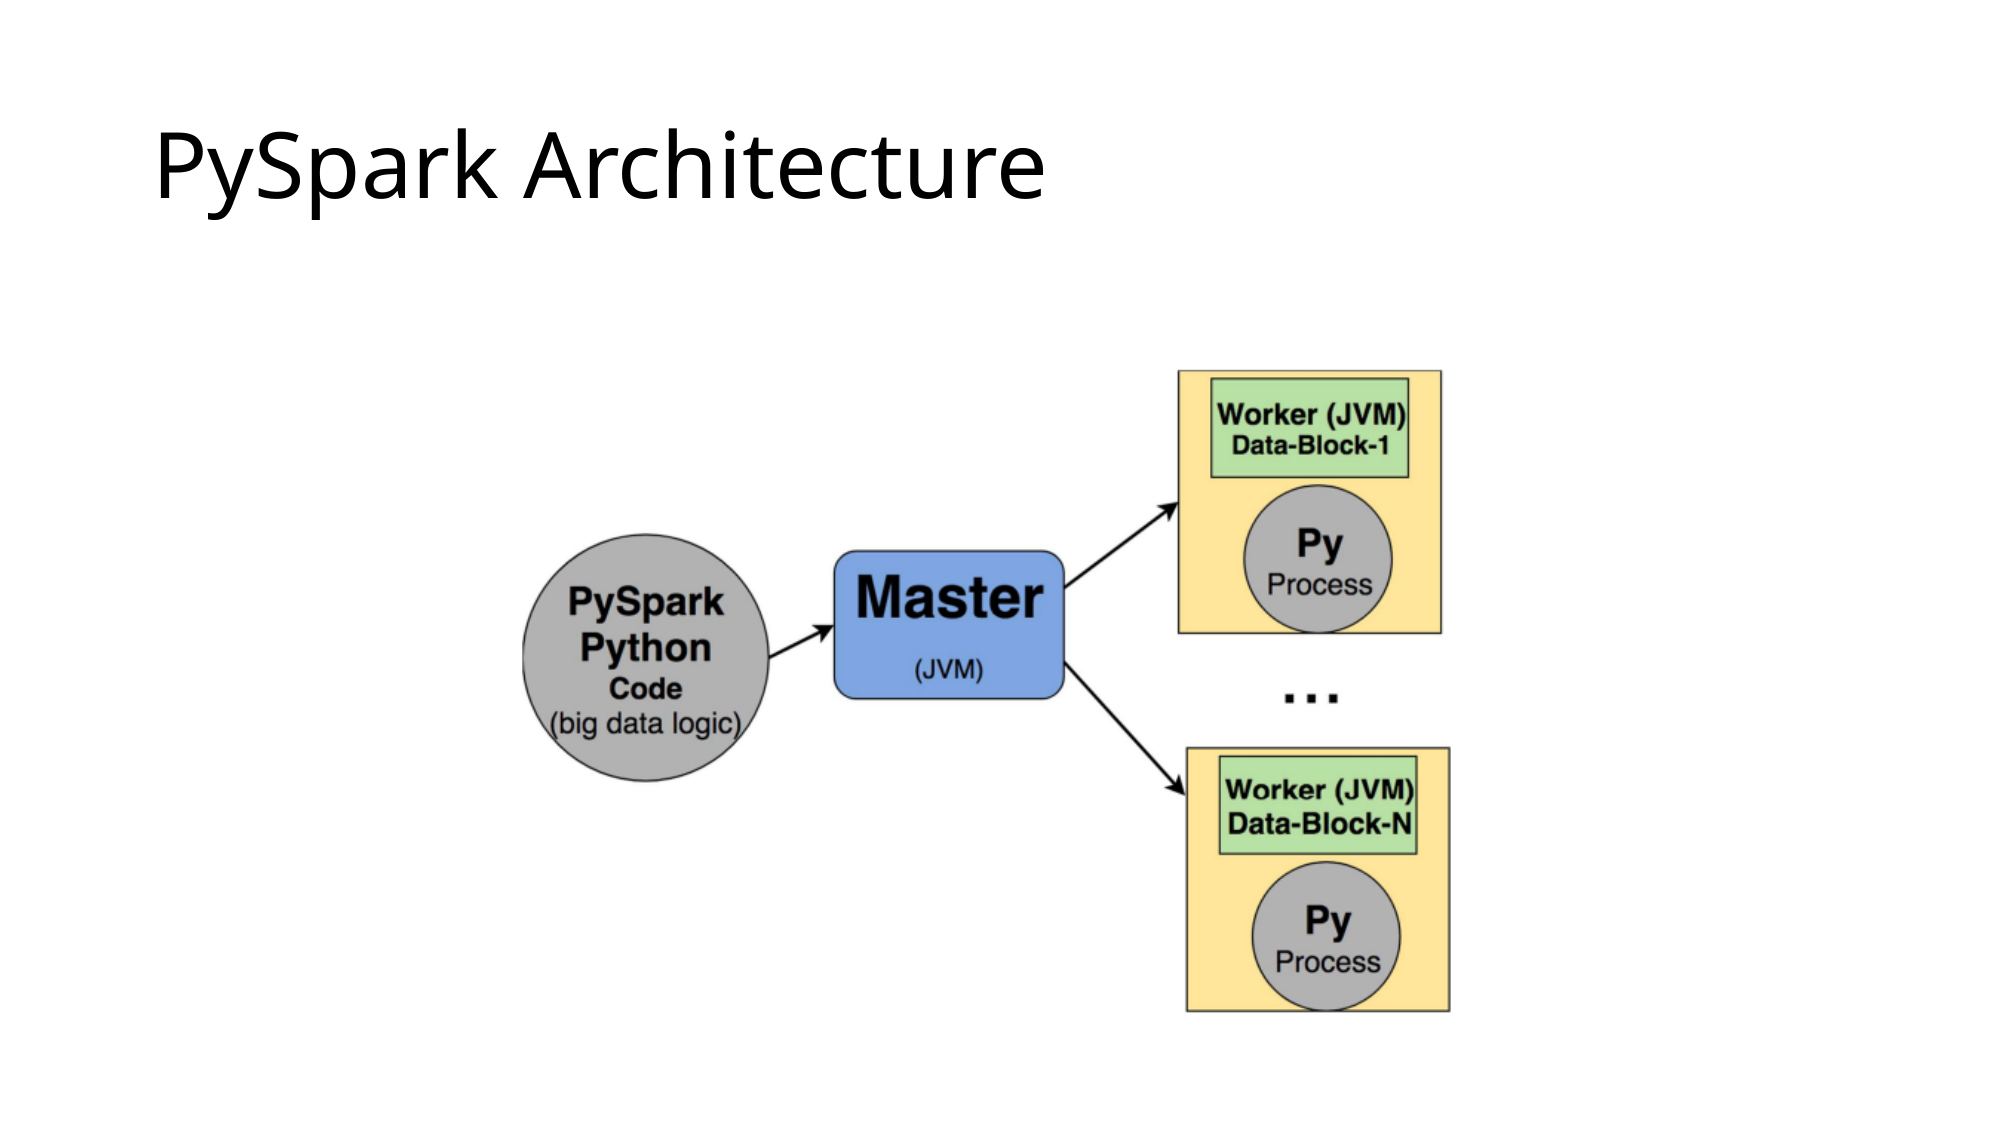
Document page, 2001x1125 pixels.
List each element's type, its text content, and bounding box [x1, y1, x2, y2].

title PySpark Architecture [137, 59, 1863, 278]
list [475, 299, 1525, 1014]
